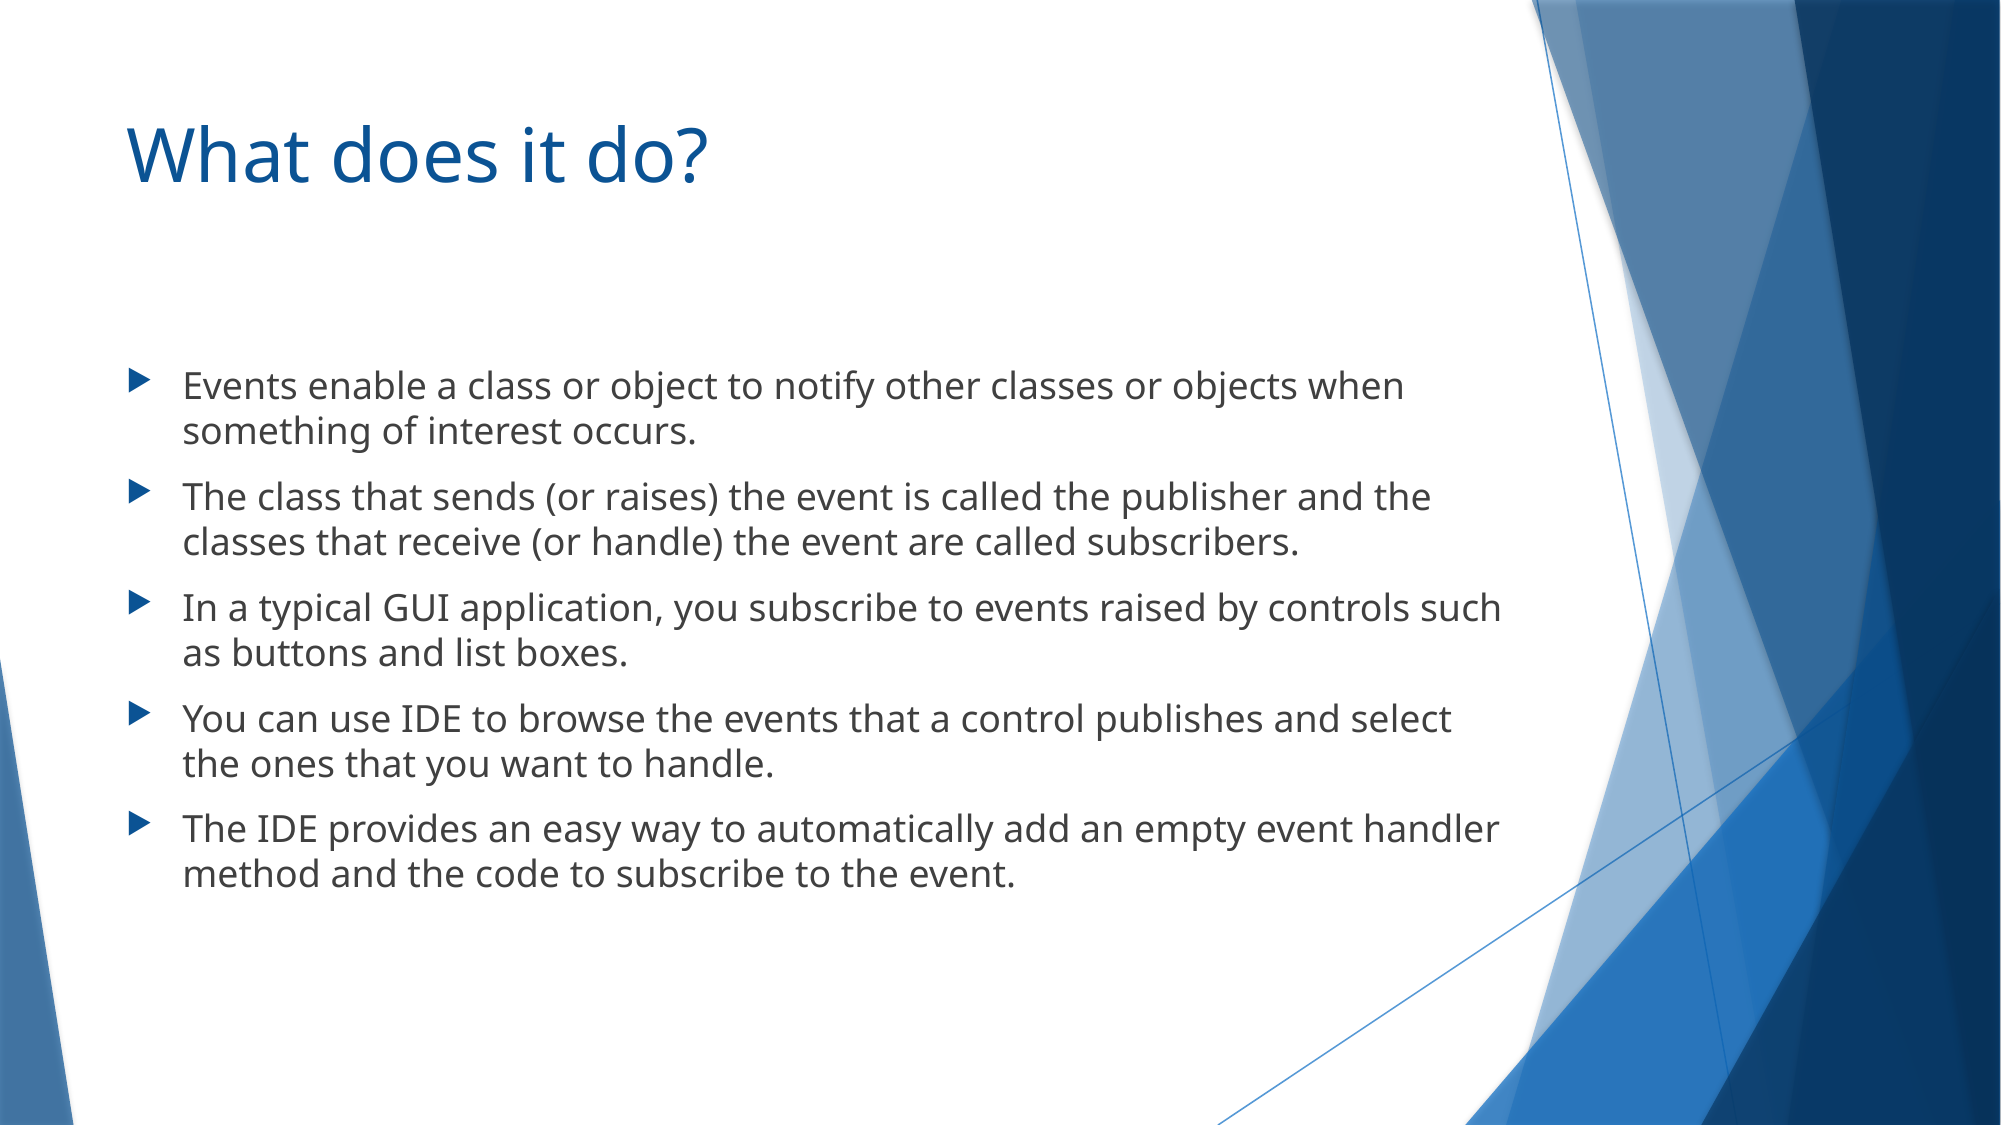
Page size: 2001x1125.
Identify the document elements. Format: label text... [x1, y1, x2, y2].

title What does it do? [111, 99, 1522, 317]
list Events enable a class or object to notify other classes or objects when something of interest occurs. The class that sends (or raises) the event is called the publisher and the classes that receive (or handle) the event are called subscribers. In a typical GUI application, you subscribe to events raised by controls such as buttons and list boxes. You can use IDE to browse the events that a control publishes and select the ones that you want to handle. The IDE provides an easy way to automatically add an empty event handler method and the code to subscribe to the event. [111, 354, 1522, 992]
